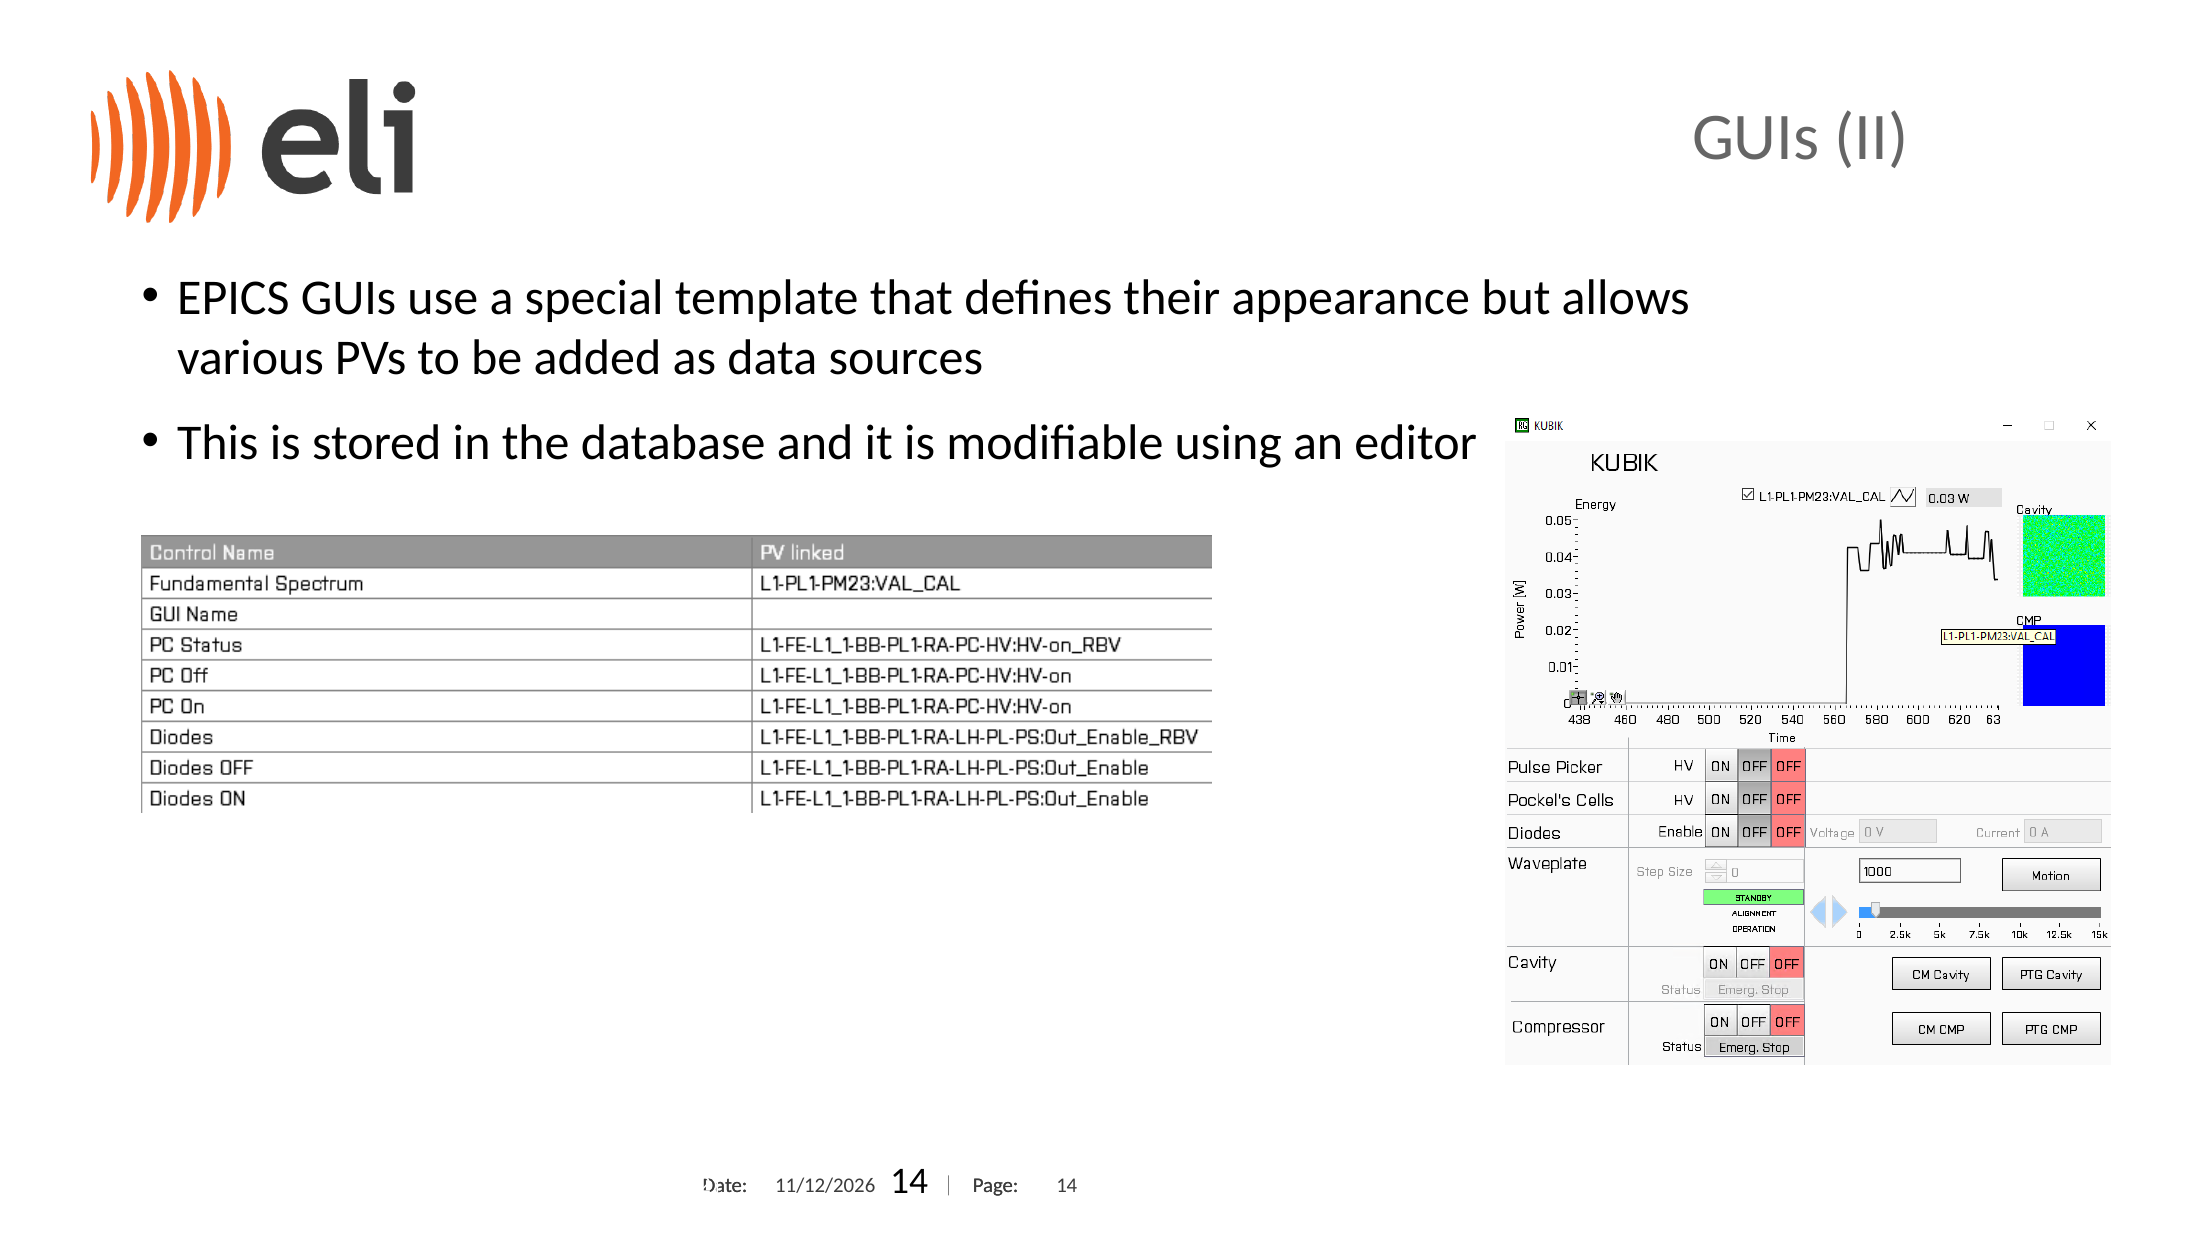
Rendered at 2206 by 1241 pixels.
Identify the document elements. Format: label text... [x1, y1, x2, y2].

slide_number 14 [1050, 1155, 1125, 1215]
text_box EPICS GUIs use a special template that defines their appearance but allows various PVs to be added as data sources This is stored in the database and it is modifiable using an editor [125, 256, 1754, 564]
picture [1505, 410, 2111, 1065]
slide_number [769, 1155, 933, 1215]
text_box 02.08.2021 [611, 1155, 742, 1215]
text_box 14 [875, 1148, 983, 1214]
text_box GUIs (II) [638, 44, 1909, 222]
picture [141, 535, 1213, 813]
picture [89, 70, 416, 223]
text_box [70, 278, 1683, 1093]
